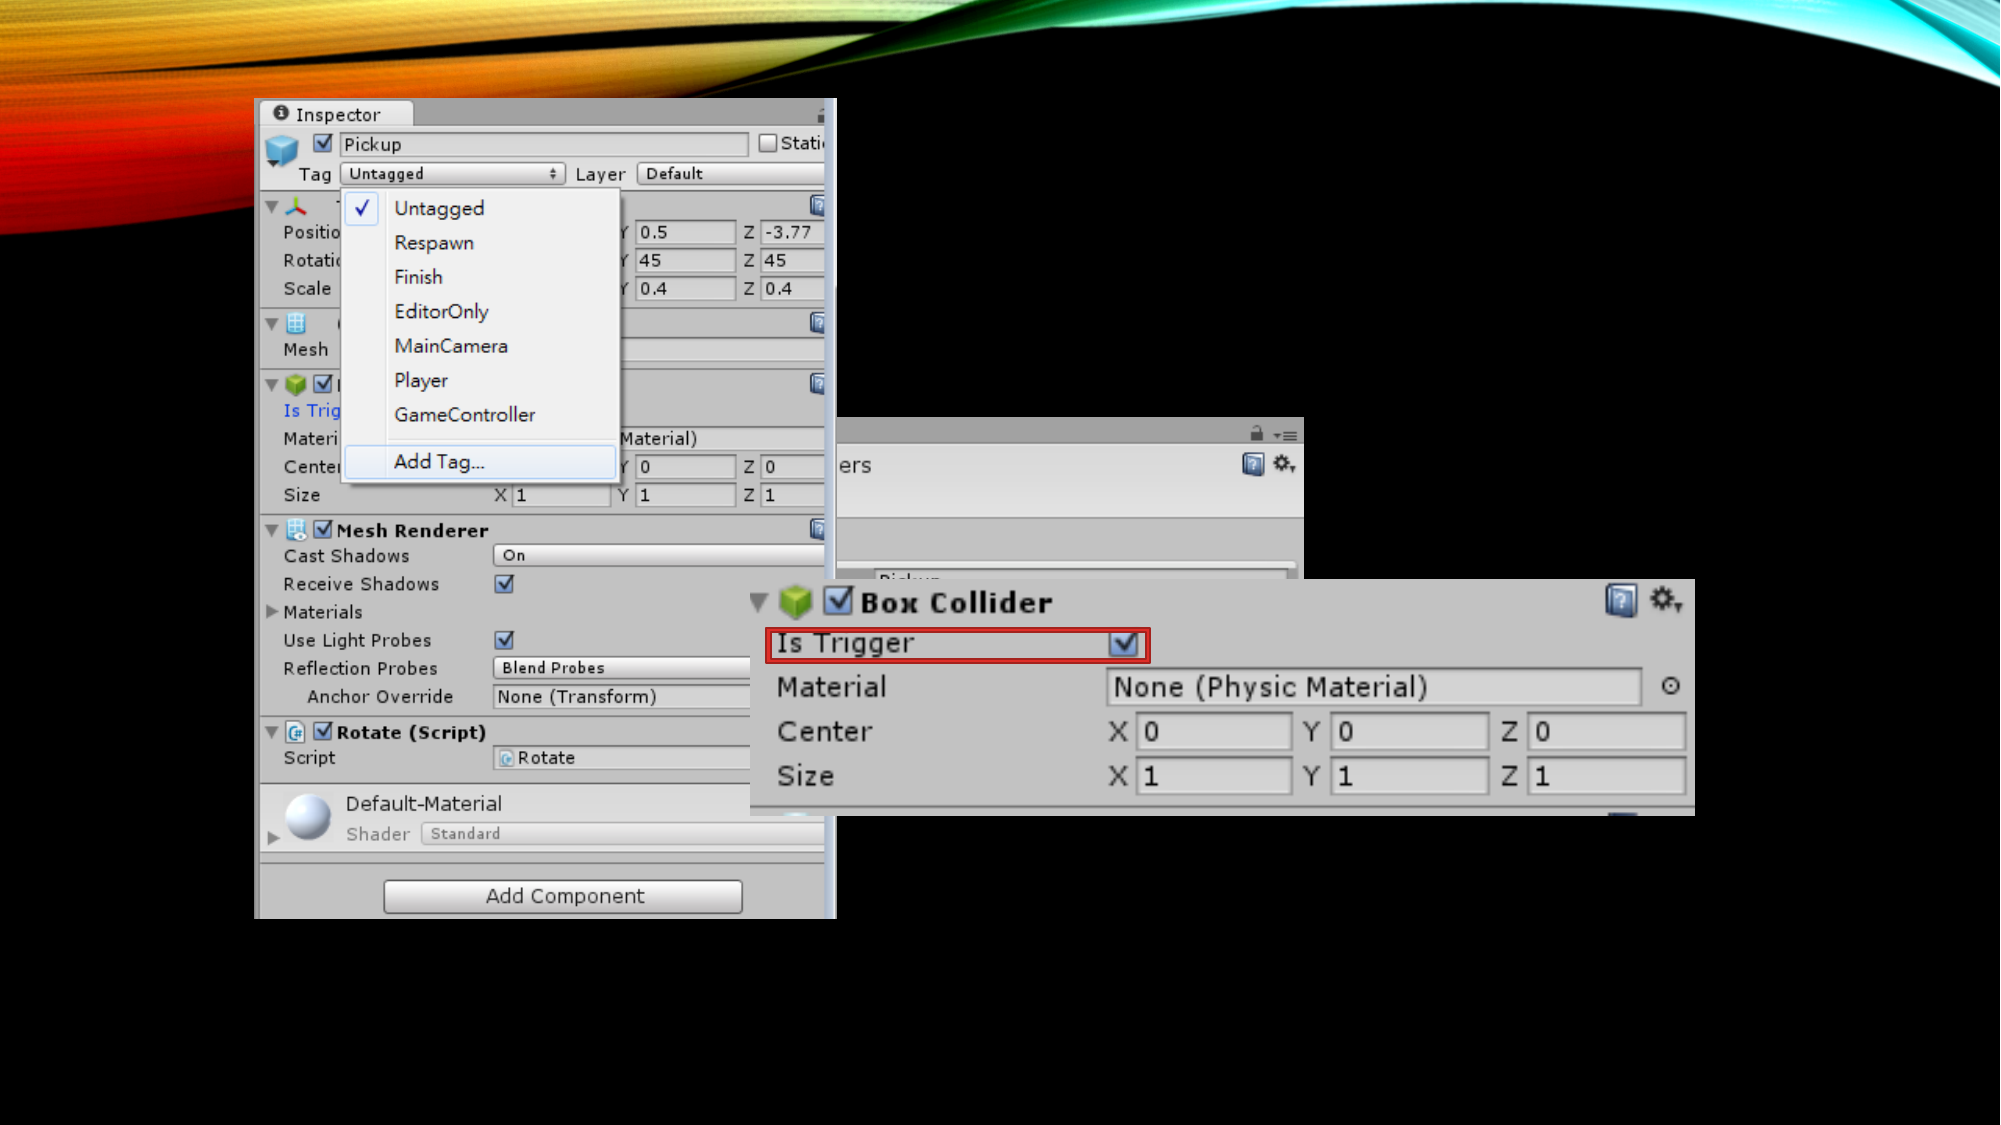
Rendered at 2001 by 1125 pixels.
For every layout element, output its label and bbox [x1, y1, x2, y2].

list [838, 417, 1305, 579]
picture [0, 0, 2000, 919]
